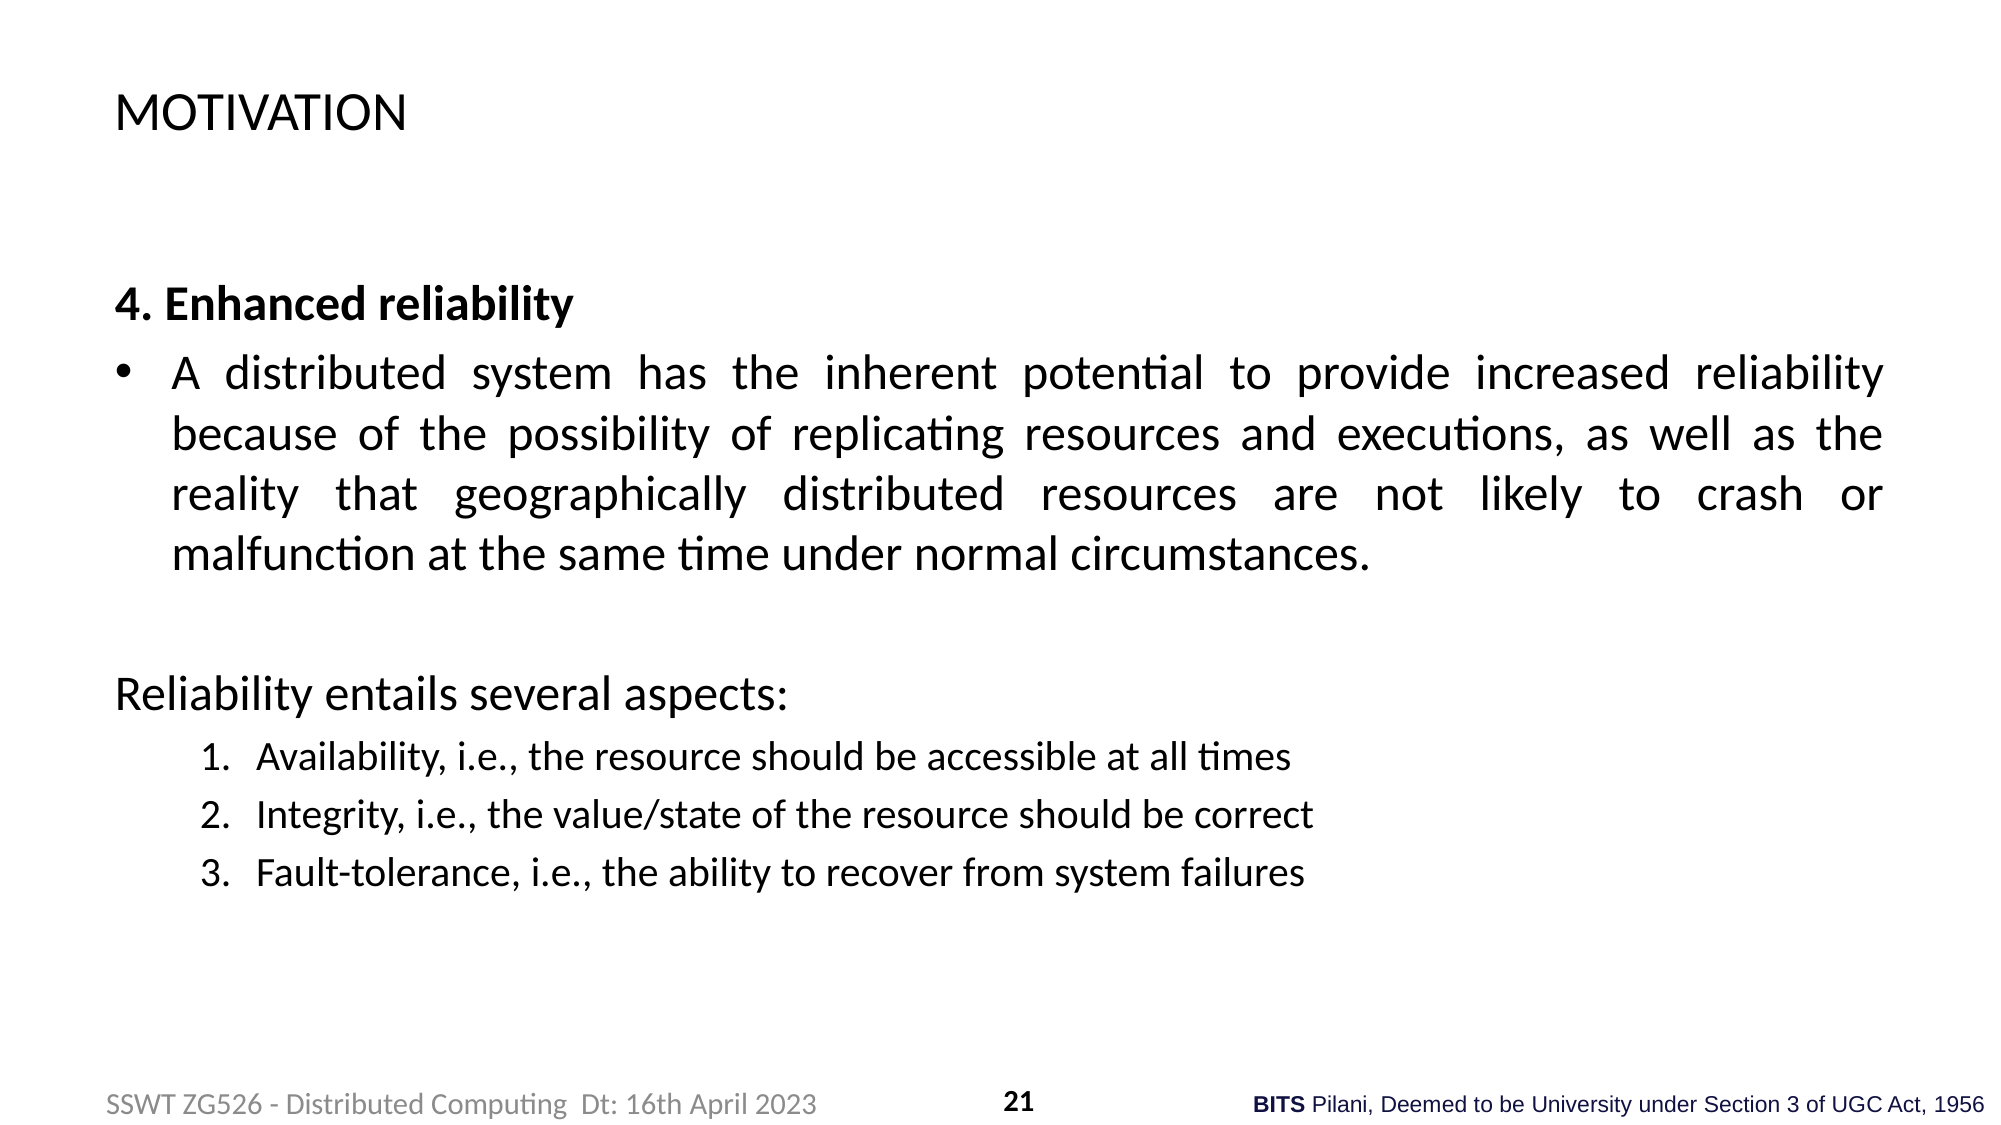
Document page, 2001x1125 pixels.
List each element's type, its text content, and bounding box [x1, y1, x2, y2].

title MOTIVATION [99, 14, 1893, 203]
slide_number 21 [931, 1069, 1050, 1125]
footer SSWT ZG526 - Distributed Computing Dt: 16th April 2023 [1050, 1072, 1393, 1125]
list 4. Enhanced reliability A distributed system has the inherent potential to provide increased reliability because of the possibility of replicating resources and executions, as well as the reality that geographically distributed resources are not likely to crash or malfunction at the same time under normal circumstances. Reliability entails several aspects: Availability, i.e., the resource should be accessible at all times Integrity, i.e., the value/state of the resource should be correct Fault-tolerance, i.e., the ability to recover from system failures [99, 262, 1900, 1005]
footer SSWT ZG526 - Distributed Computing Dt: 16th April 2023 [91, 1072, 931, 1125]
